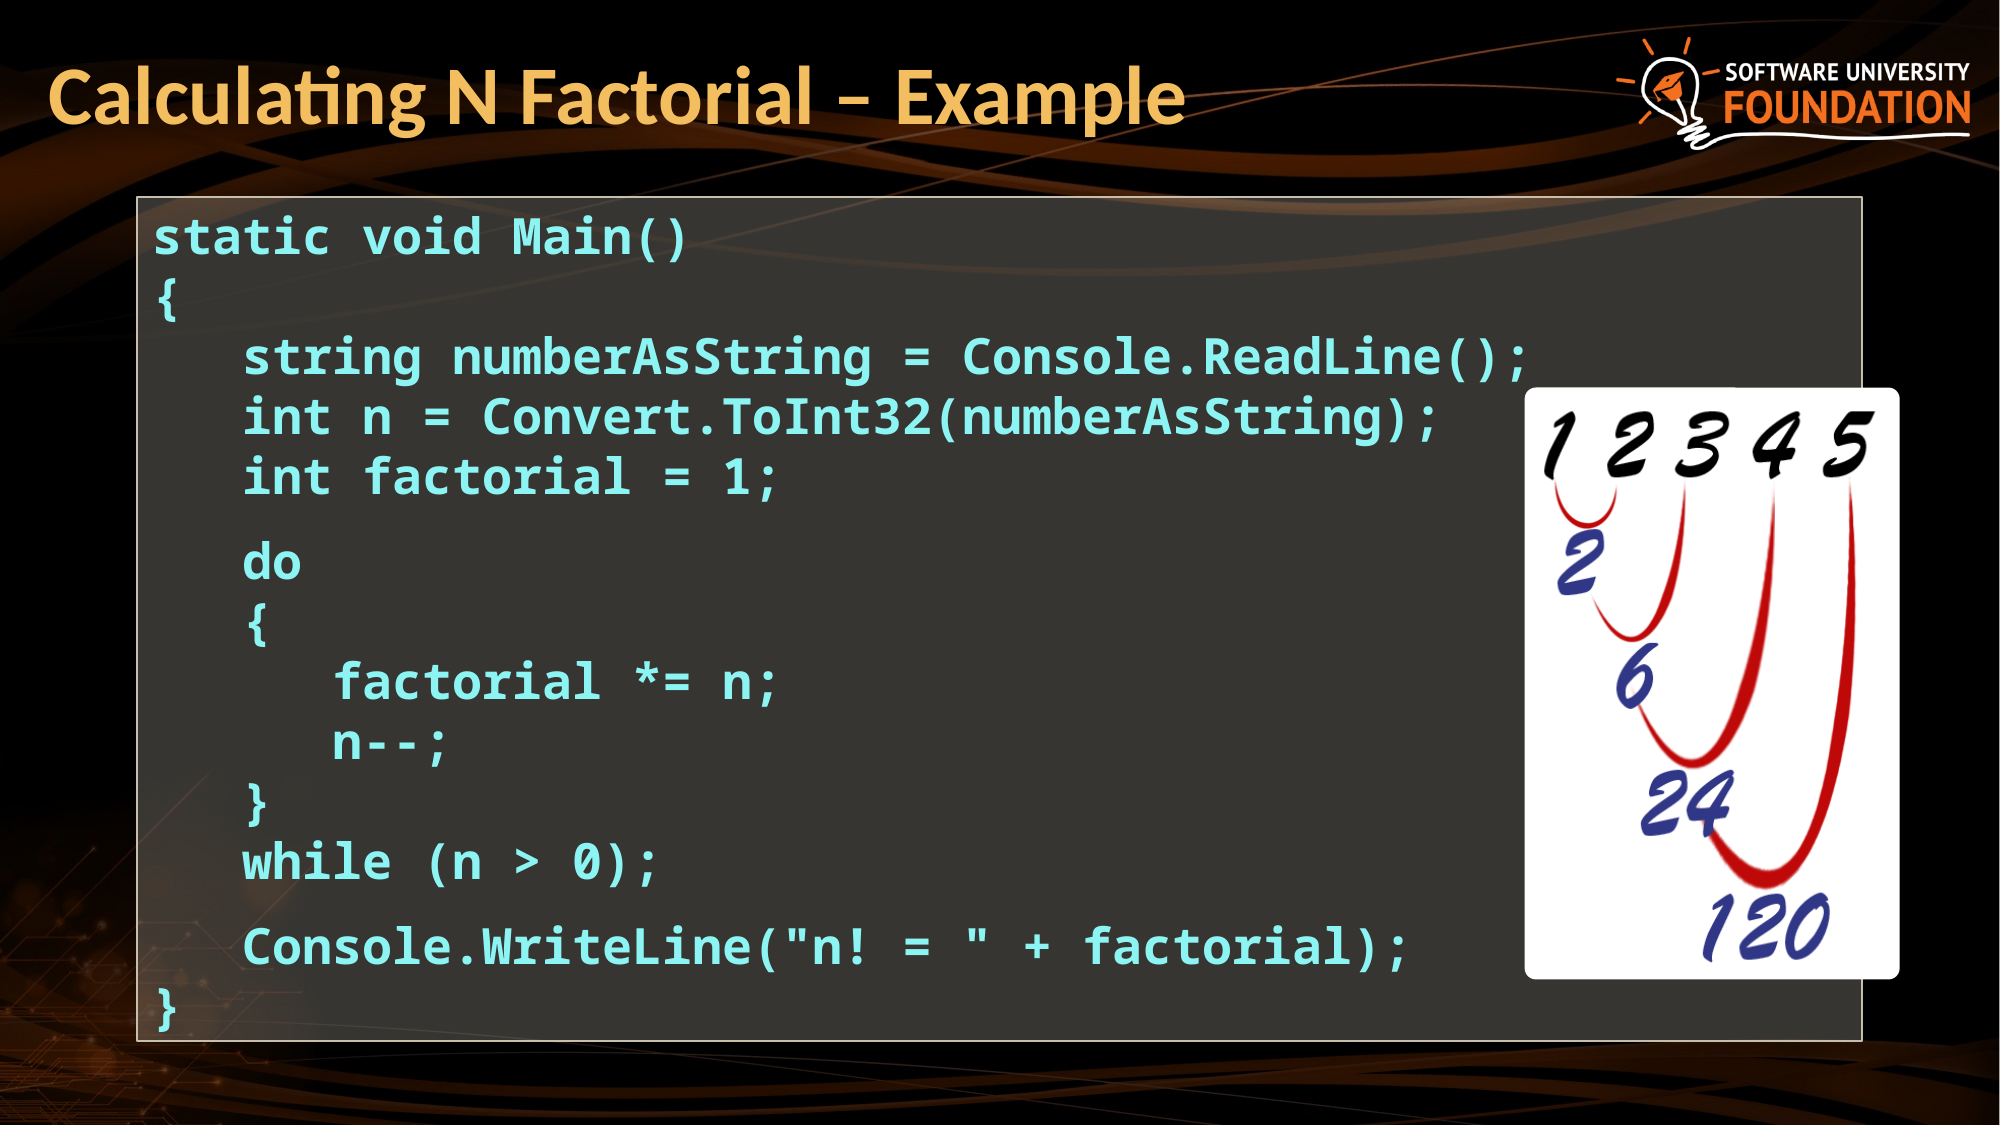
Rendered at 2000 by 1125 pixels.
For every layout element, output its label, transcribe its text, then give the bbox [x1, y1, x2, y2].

picture [0, 0, 2000, 1125]
text_box static void Main() { string numberAsString = Console.ReadLine(); int n = Convert.ToInt32(numberAsString); int factorial = 1; do { factorial *= n; n--; } while (n > 0); Console.WriteLine("n! = " + factorial); } [137, 196, 1863, 1042]
title Calculating N Factorial – Example [30, 6, 1602, 189]
